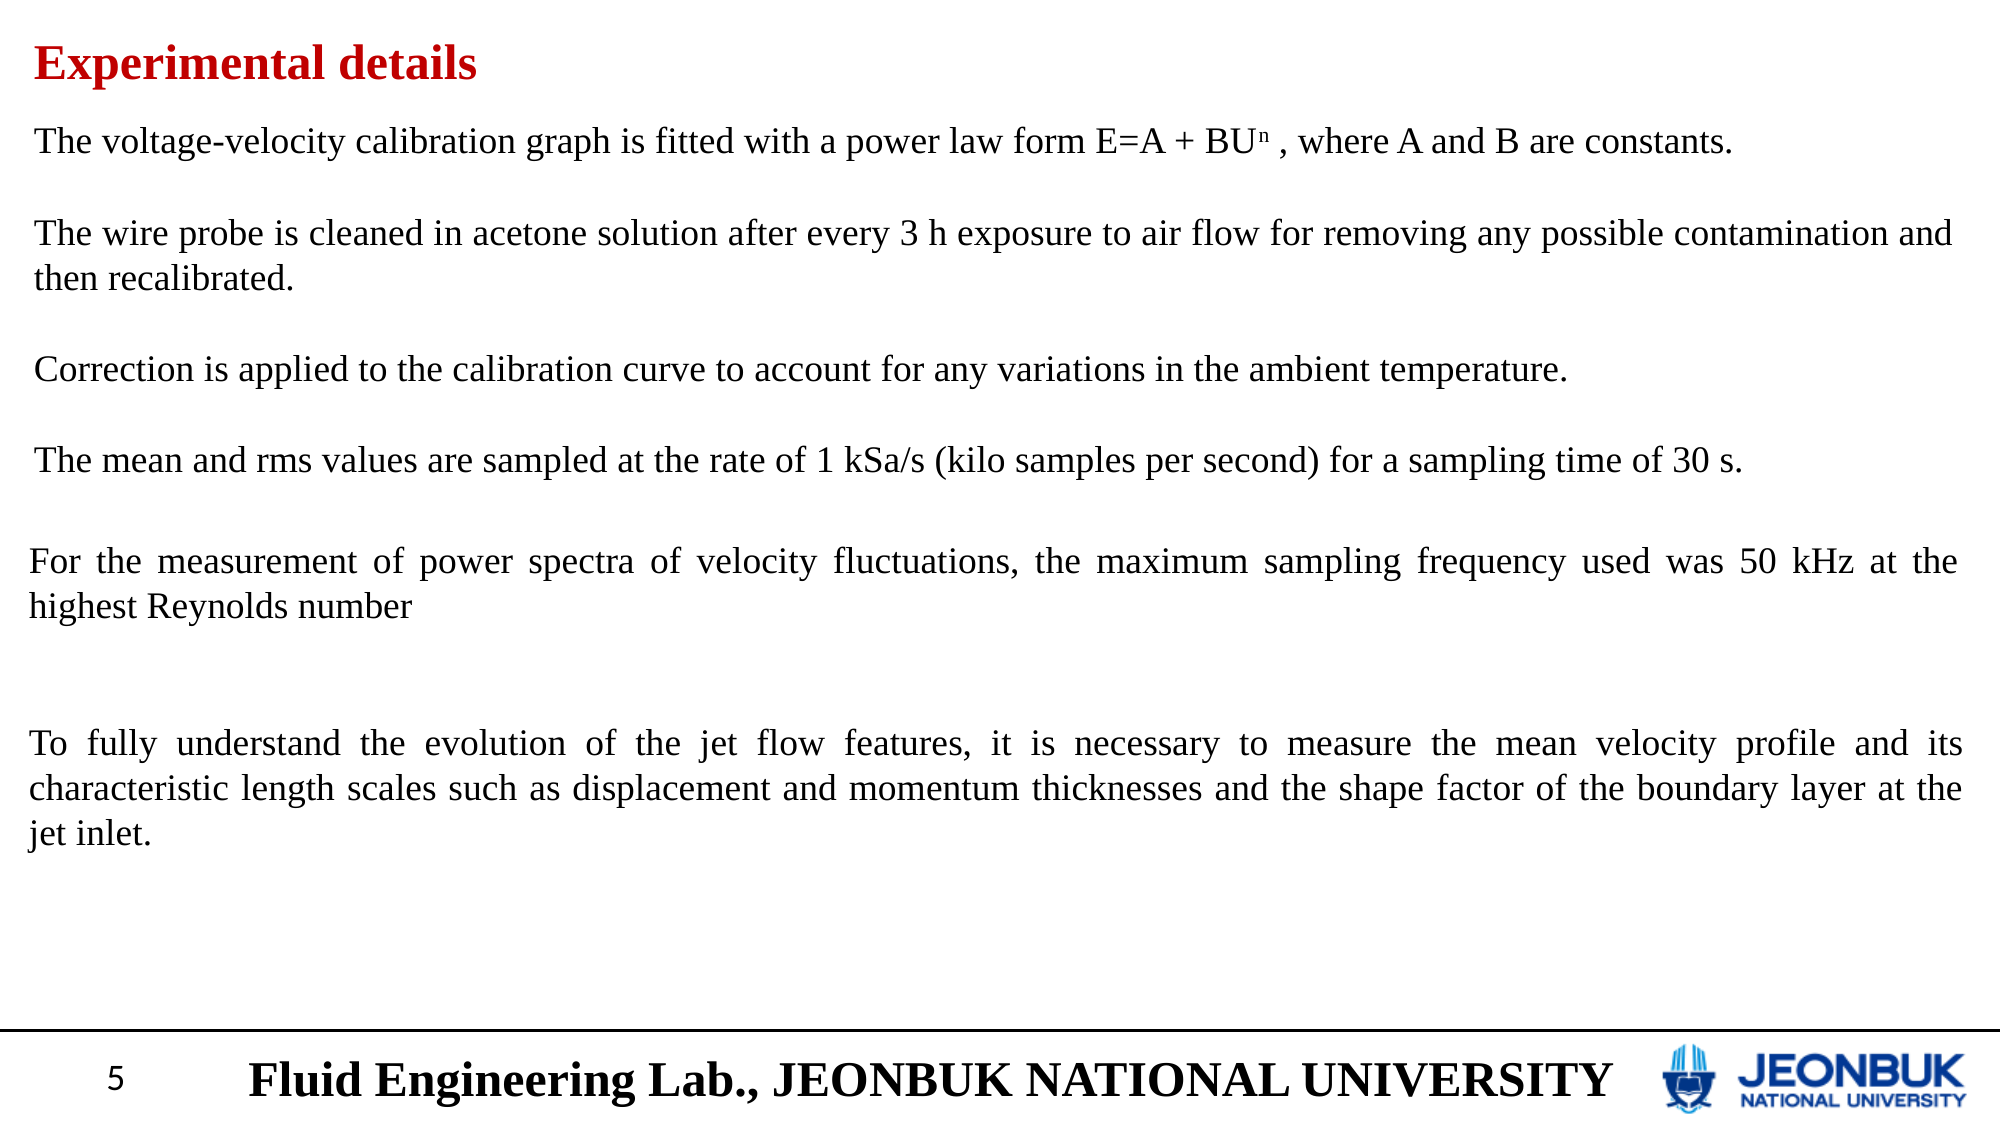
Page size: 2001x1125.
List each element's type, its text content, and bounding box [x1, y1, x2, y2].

text_box For the measurement of power spectra of velocity fluctuations, the maximum sampling frequency used was 50 kHz at the highest Reynolds number [14, 528, 1976, 634]
picture [1649, 1031, 1981, 1125]
text_box The wire probe is cleaned in acetone solution after every 3 h exposure to air flow for removing any possible contamination and then recalibrated. [19, 200, 1971, 305]
text_box Experimental details [19, 21, 501, 97]
text_box The mean and rms values are sampled at the rate of 1 kSa/s (kilo samples per second) for a sampling time of 30 s. [19, 427, 1971, 488]
text_box The voltage-velocity calibration graph is fitted with a power law form E=A + BUn , where A and B are constants. [19, 109, 1981, 169]
text_box To fully understand the evolution of the jet flow features, it is necessary to measure the mean velocity profile and its characteristic length scales such as displacement and momentum thicknesses and the shape factor of the boundary layer at the jet inlet. [14, 710, 1981, 861]
footer Fluid Engineering Lab., JEONBUK NATIONAL UNIVERSITY [213, 1042, 1649, 1110]
text_box Correction is applied to the calibration curve to account for any variations in the ambient temperature. [19, 336, 1626, 397]
slide_number 5 [19, 1045, 141, 1106]
